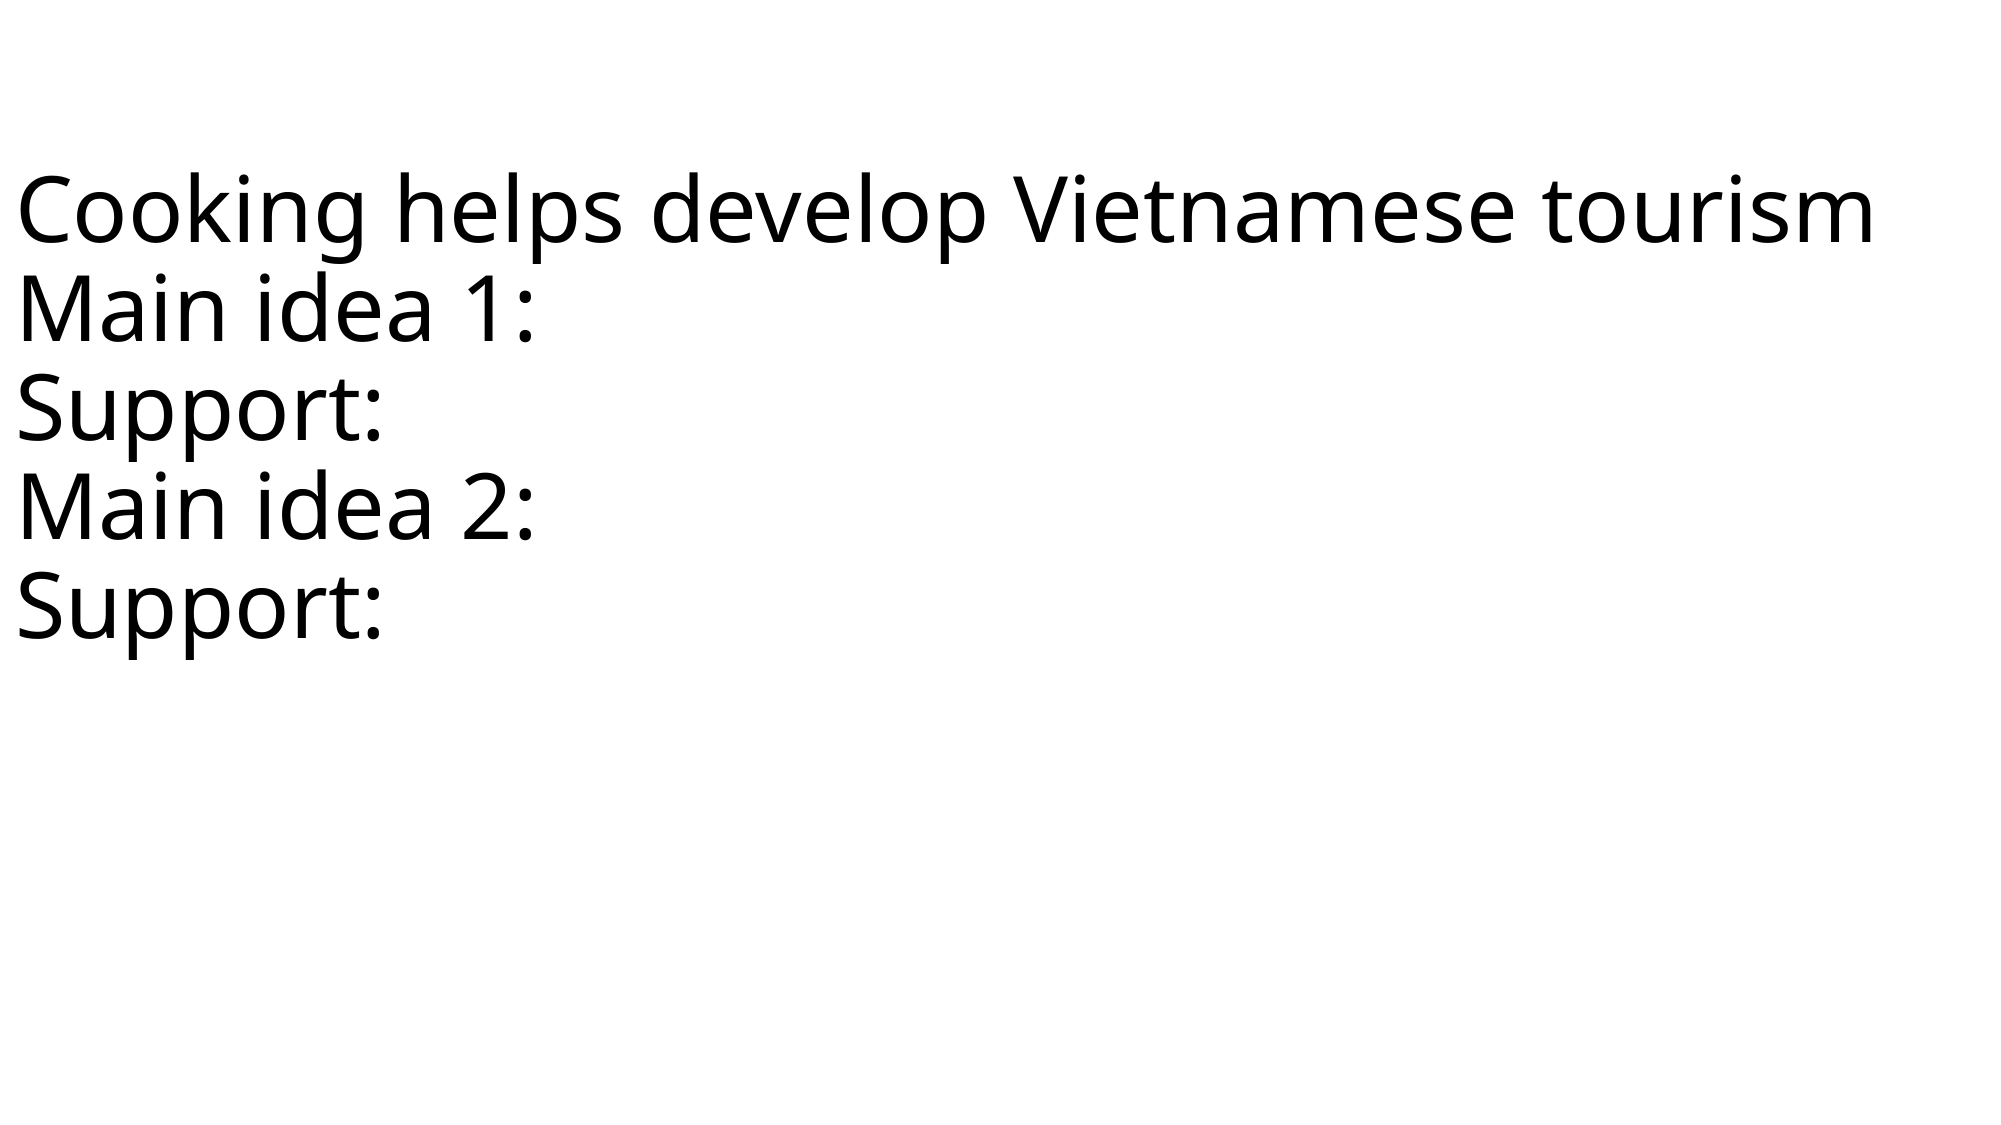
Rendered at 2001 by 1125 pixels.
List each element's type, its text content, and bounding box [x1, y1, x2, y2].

title Cooking helps develop Vietnamese tourism Main idea 1: Support: Main idea 2: Support: [0, 0, 2000, 822]
